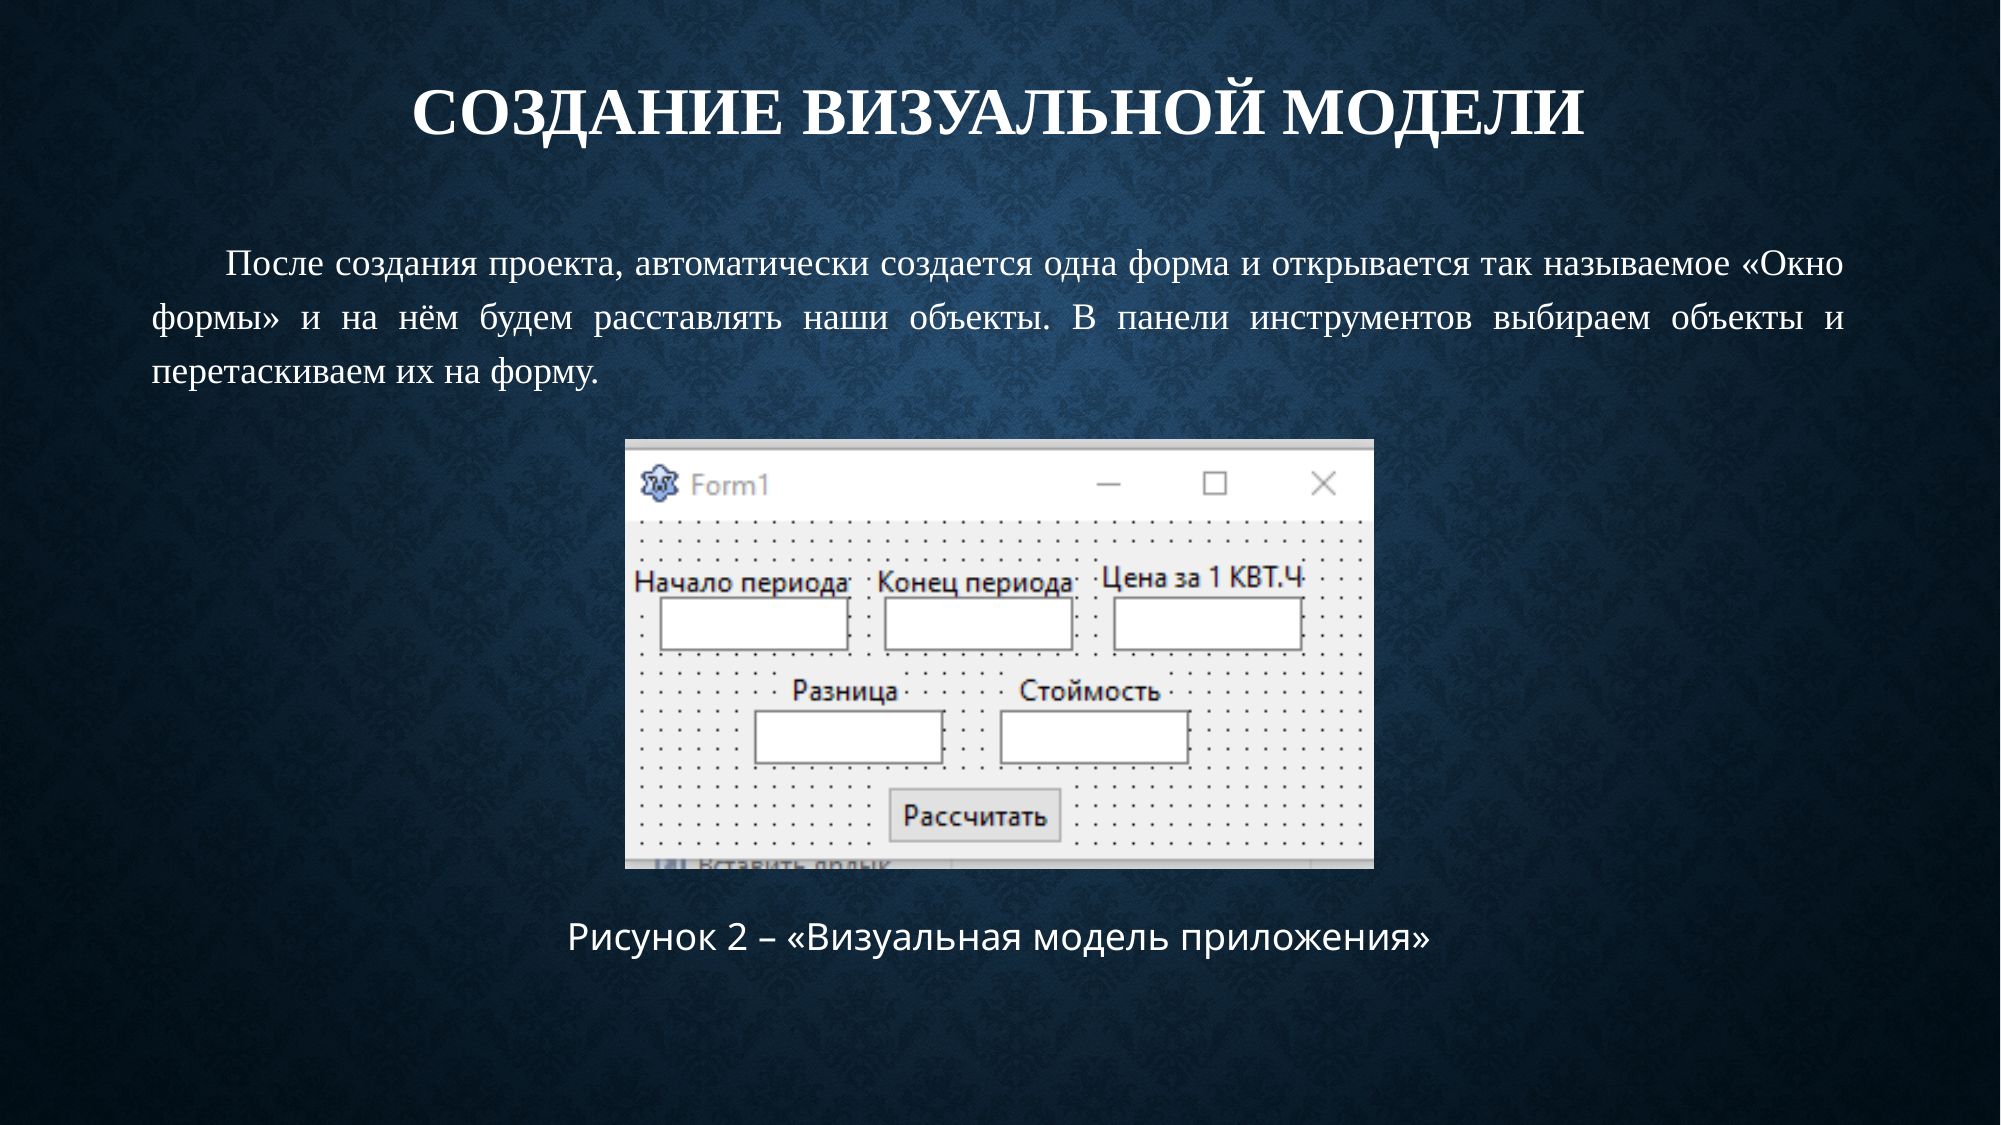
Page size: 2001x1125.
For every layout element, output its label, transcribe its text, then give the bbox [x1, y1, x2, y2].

title СОЗДАНИЕ ВИЗУАЛЬНОЙ МОДЕЛИ [136, 4, 1862, 221]
list После создания проекта, автоматически создается одна форма и открывается так называемое «Окно формы» и на нём будем расставлять наши объекты. В панели инструментов выбираем объекты и перетаскиваем их на форму. [136, 221, 1862, 936]
text_box Рисунок 2 – «Визуальная модель приложения» [549, 905, 1450, 965]
picture [624, 438, 1375, 870]
